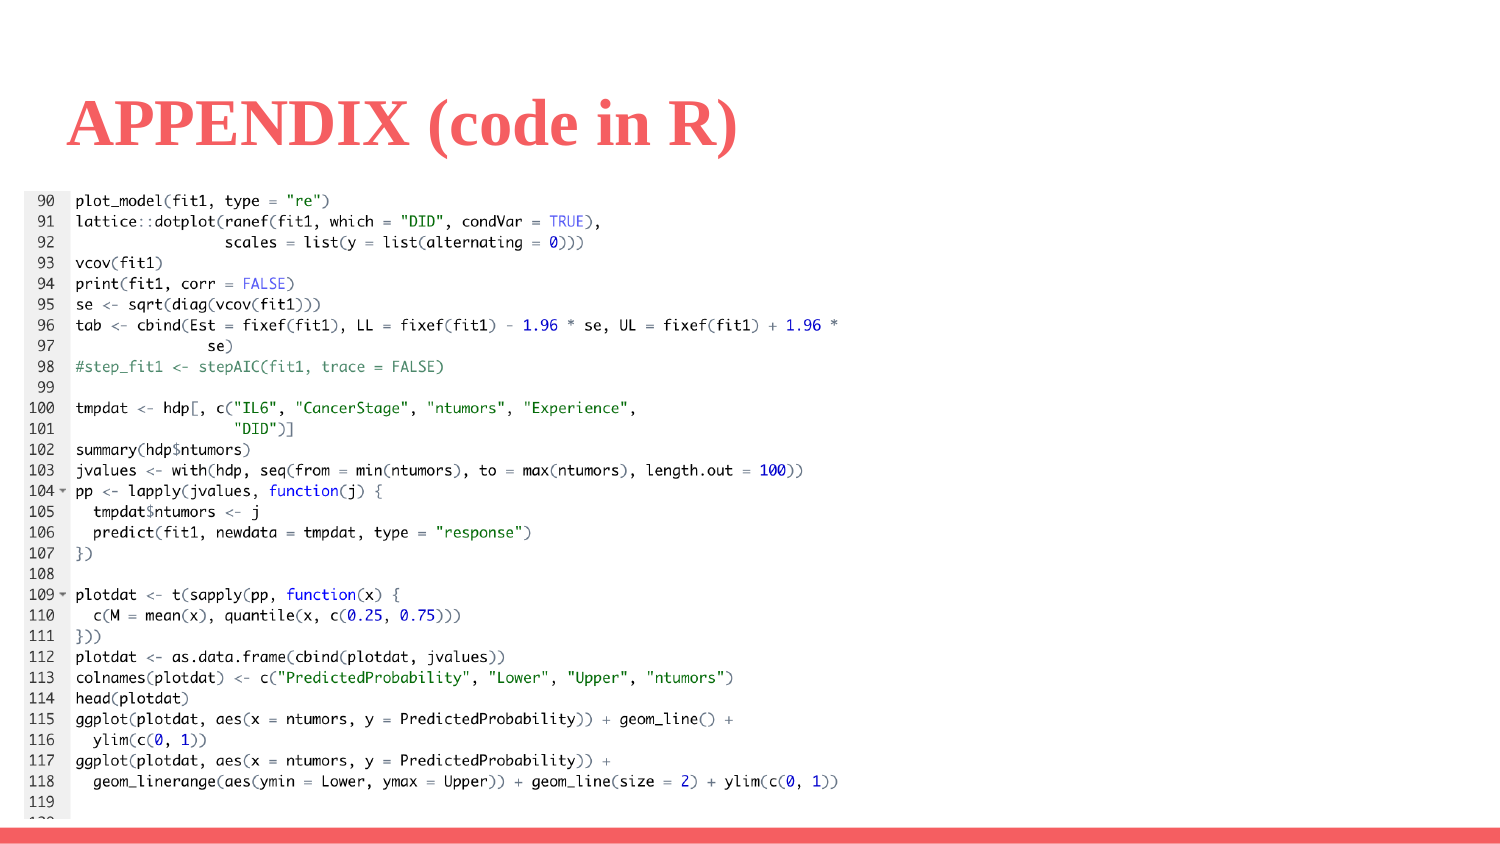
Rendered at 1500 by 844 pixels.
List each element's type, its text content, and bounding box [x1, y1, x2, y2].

picture [24, 191, 870, 820]
title APPENDIX (code in R) [51, 64, 1449, 167]
